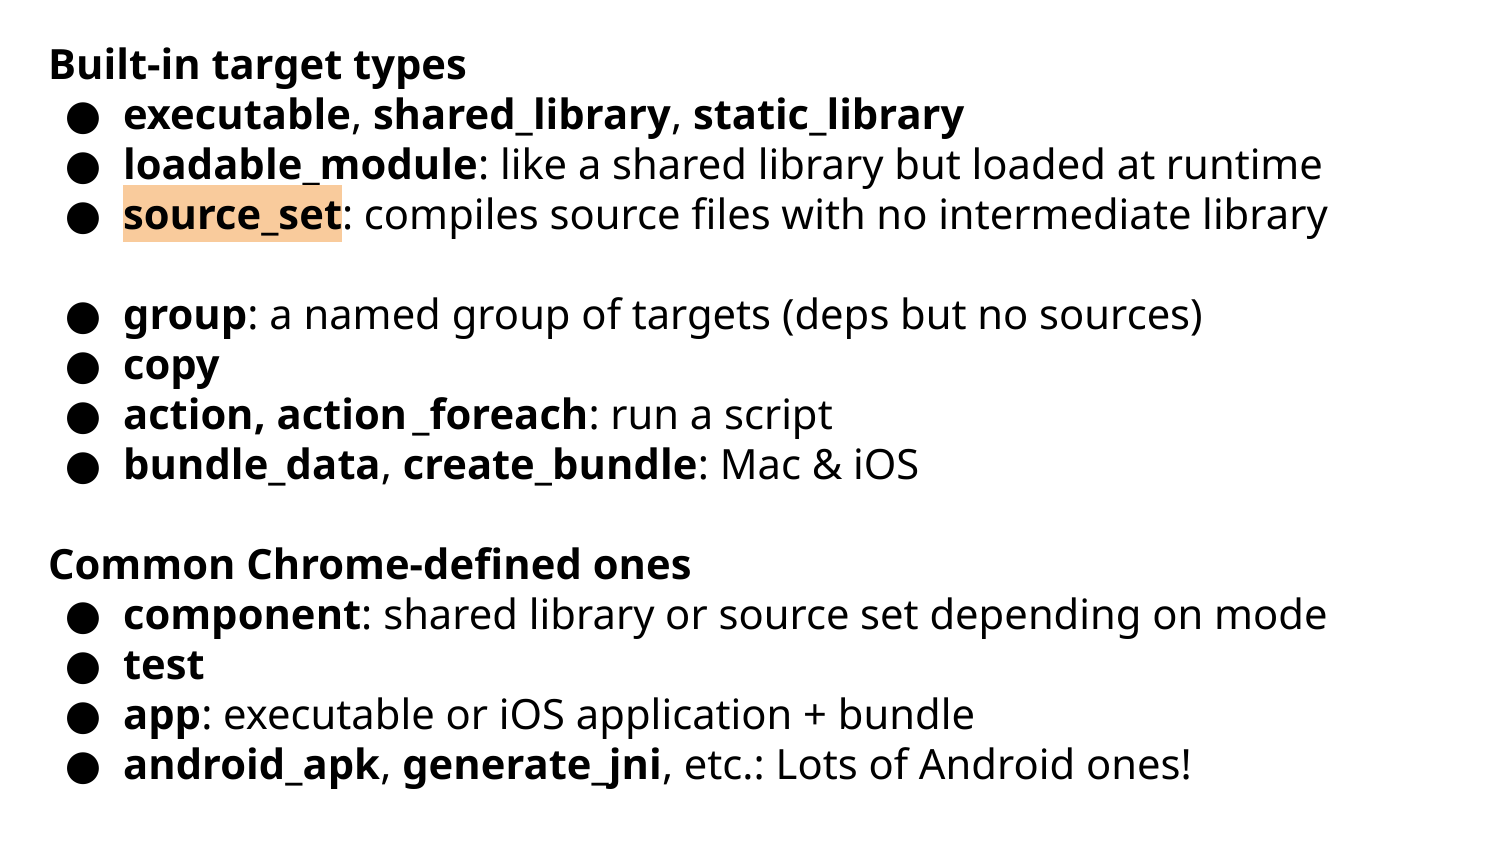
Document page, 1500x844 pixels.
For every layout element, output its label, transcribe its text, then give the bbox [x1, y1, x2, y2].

text_box Built-in target types executable, shared_library, static_library loadable_module: like a shared library but loaded at runtime source_set: compiles source files with no intermediate library group: a named group of targets (deps but no sources) copy action, action _foreach: run a script bundle_data, create_bundle: Mac & iOS Common Chrome-defined ones component: shared library or source set depending on mode test app: executable or iOS application + bundle android_apk, generate_jni, etc.: Lots of Android ones! [33, 22, 1359, 823]
